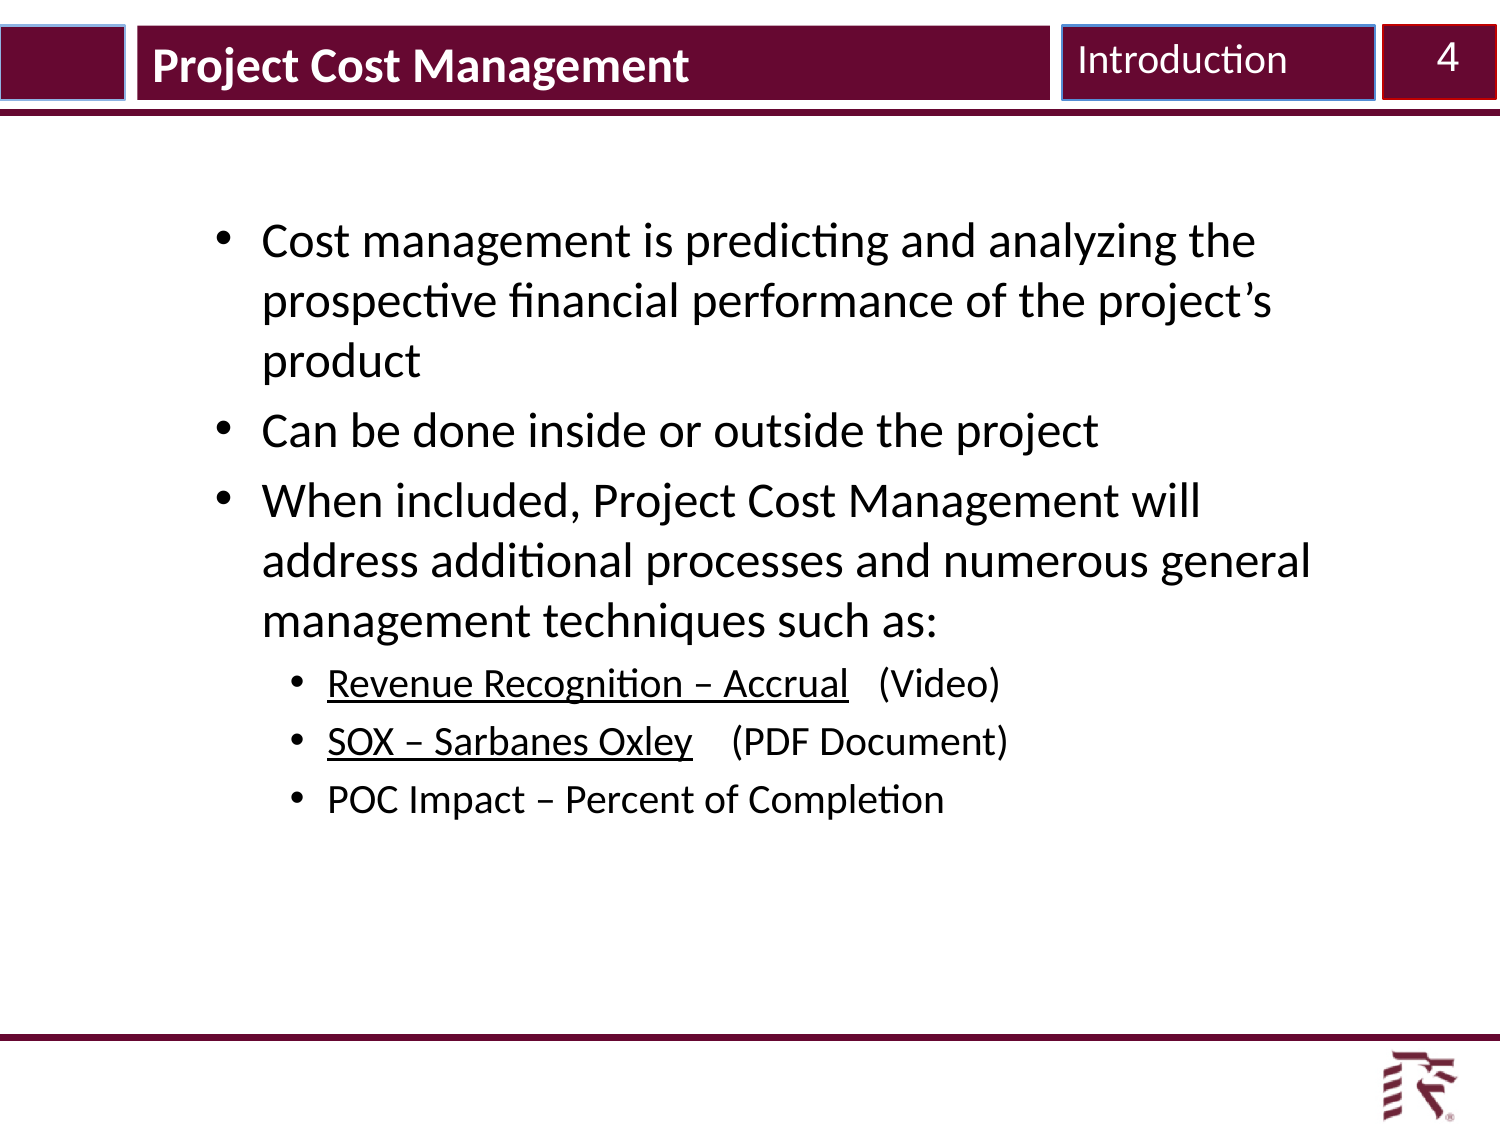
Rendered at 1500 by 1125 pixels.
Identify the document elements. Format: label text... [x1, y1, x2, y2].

text_box Cost management is predicting and analyzing the prospective financial performance of the project’s product Can be done inside or outside the project When included, Project Cost Management will address additional processes and numerous general management techniques such as: Revenue Recognition – Accrual (Video) SOX – Sarbanes Oxley (PDF Document) POC Impact – Percent of Completion [125, 199, 1375, 1025]
picture [1374, 1048, 1459, 1124]
slide_number 4 [1391, 24, 1475, 85]
text_box Project Cost Management [137, 24, 1050, 100]
text_box Introduction [1062, 24, 1391, 90]
